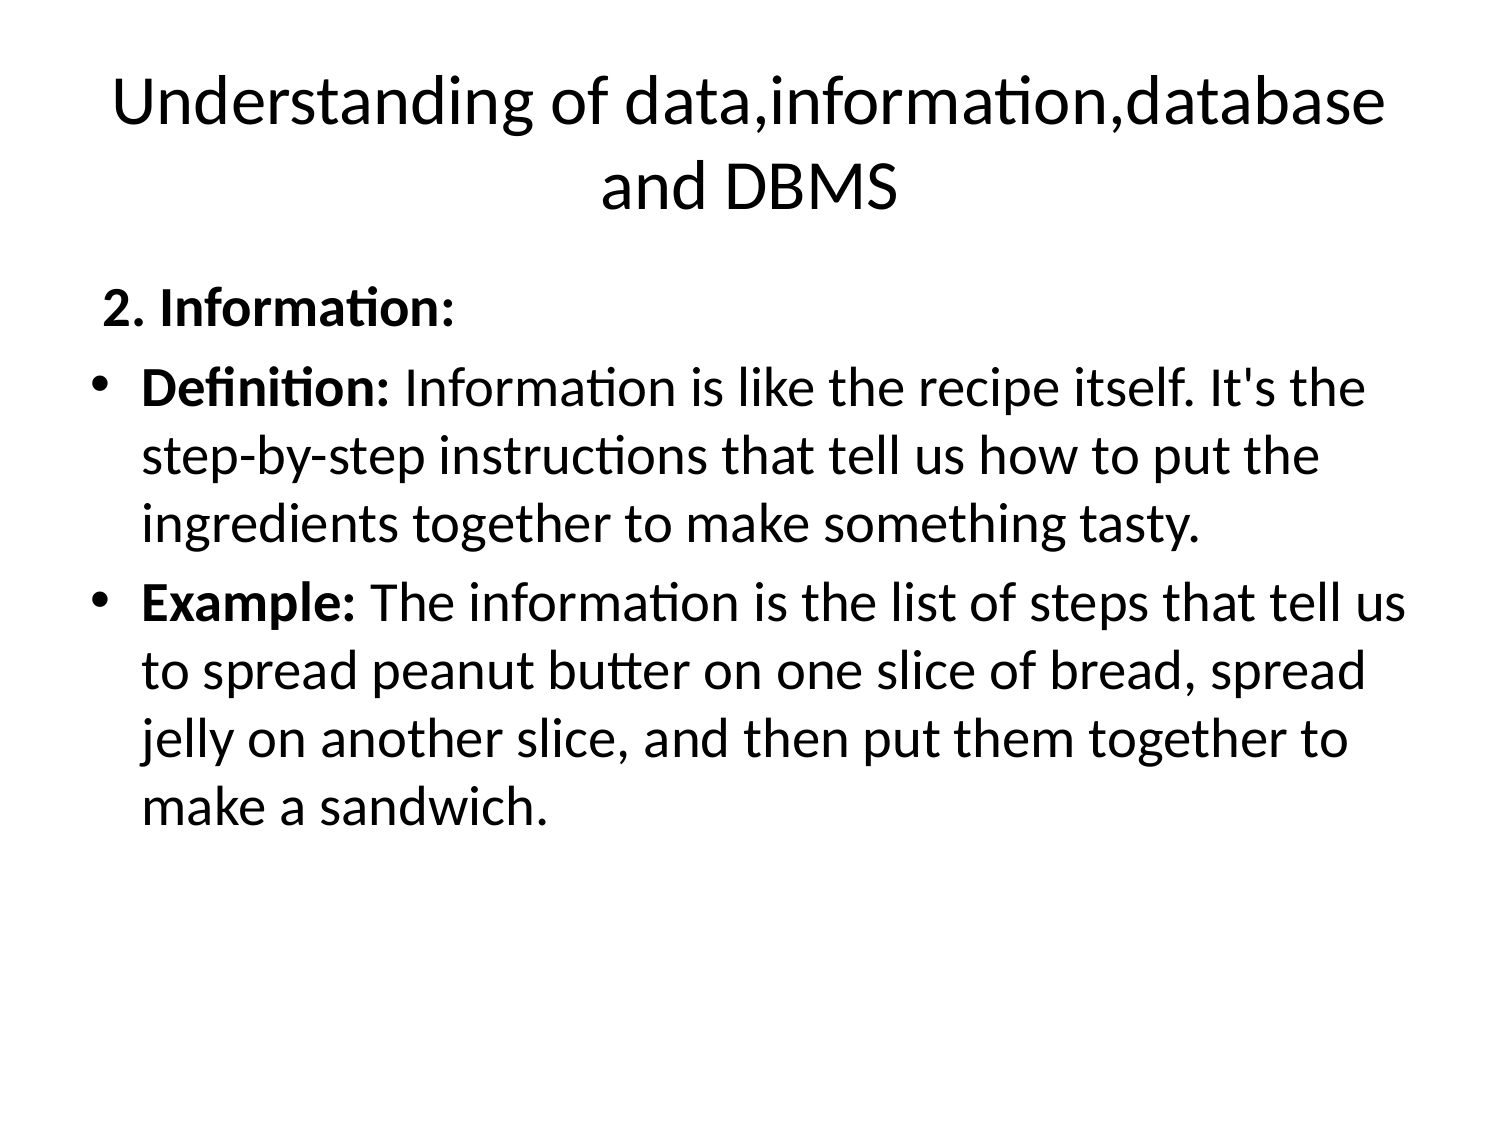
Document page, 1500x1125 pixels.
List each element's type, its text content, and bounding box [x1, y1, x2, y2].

title Understanding of data,information,database and DBMS [75, 45, 1425, 233]
list 2. Information: Definition: Information is like the recipe itself. It's the step-by-step instructions that tell us how to put the ingredients together to make something tasty. Example: The information is the list of steps that tell us to spread peanut butter on one slice of bread, spread jelly on another slice, and then put them together to make a sandwich. [75, 262, 1425, 1005]
